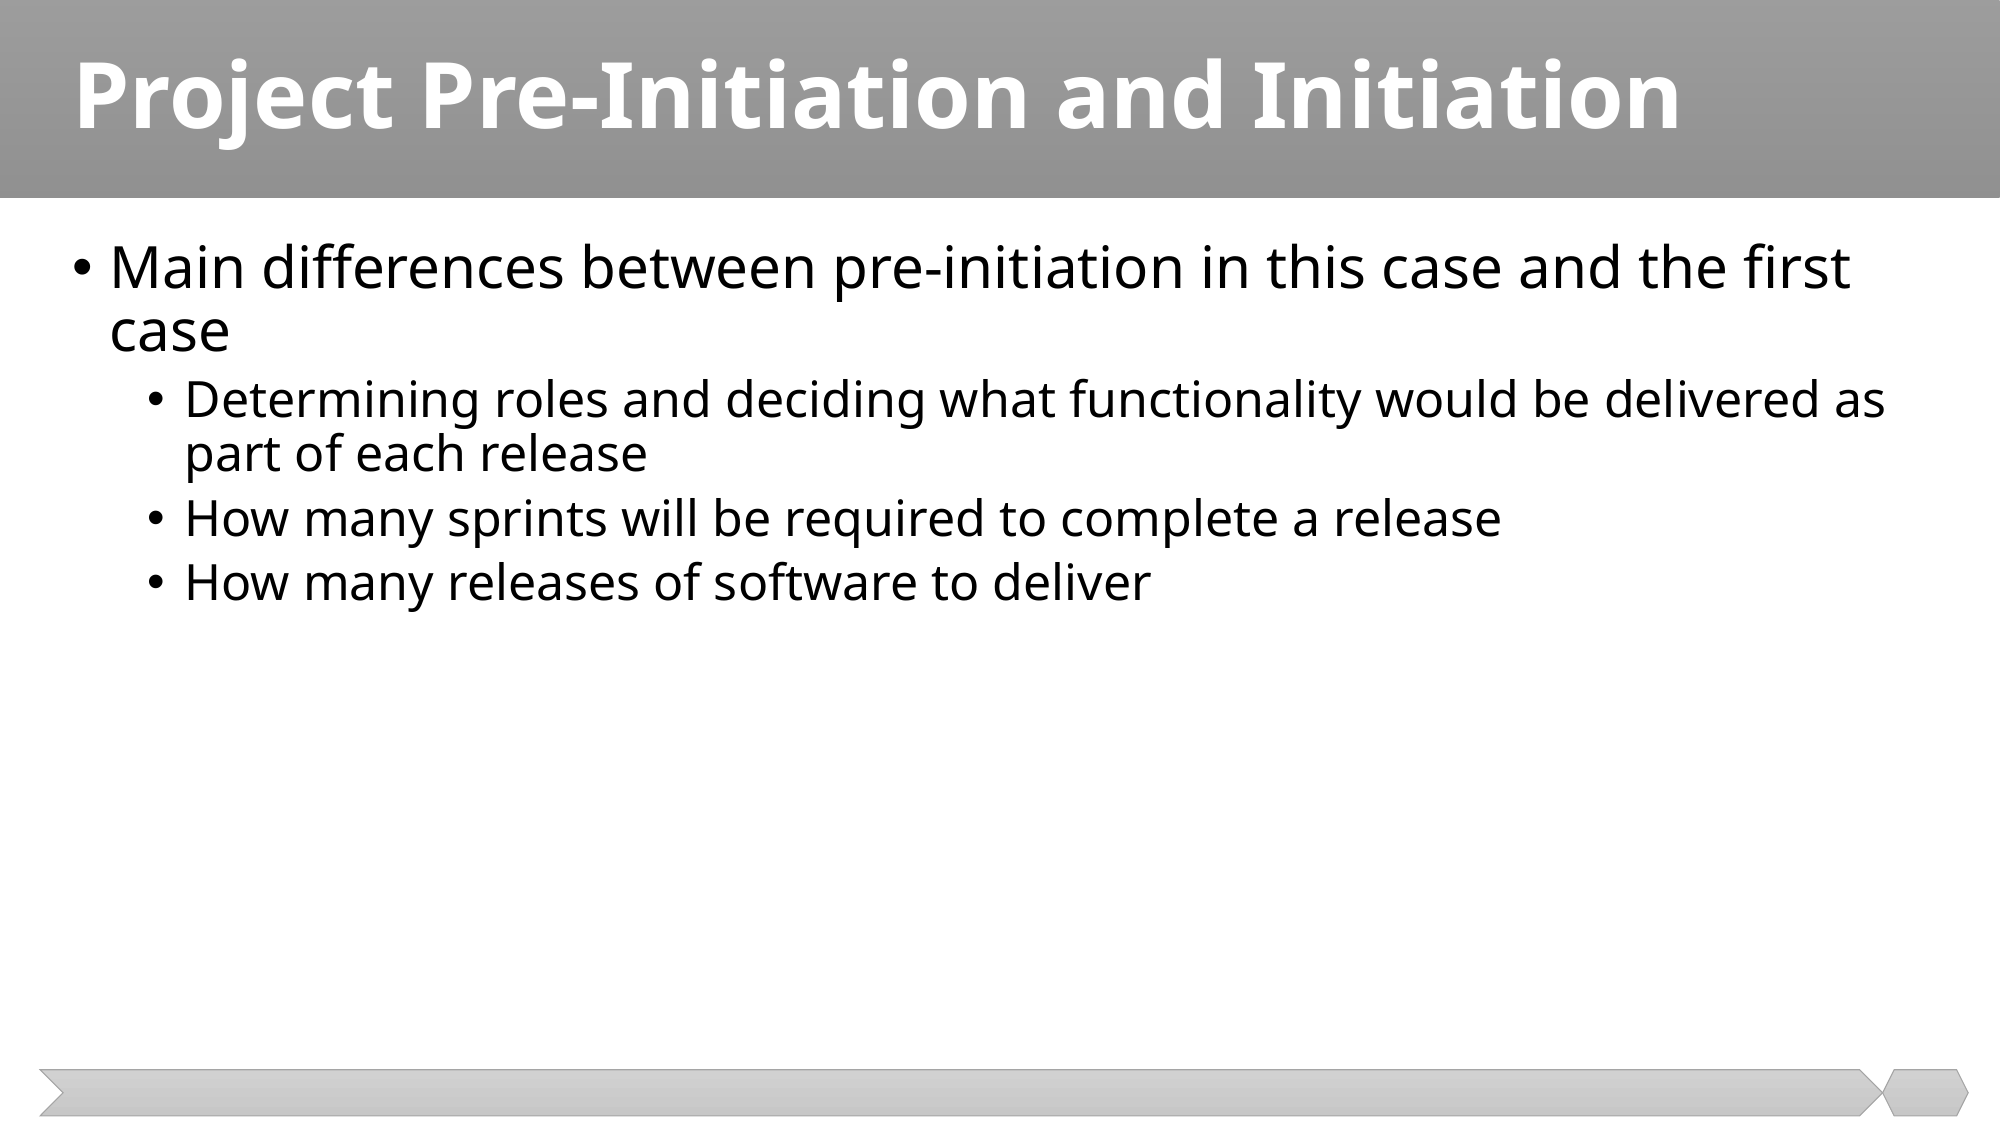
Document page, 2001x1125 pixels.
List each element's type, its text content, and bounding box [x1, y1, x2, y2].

list Main differences between pre-initiation in this case and the first case Determining roles and deciding what functionality would be delivered as part of each release How many sprints will be required to complete a release How many releases of software to deliver [56, 230, 1969, 1010]
title Project Pre-Initiation and Initiation [56, 0, 1969, 199]
